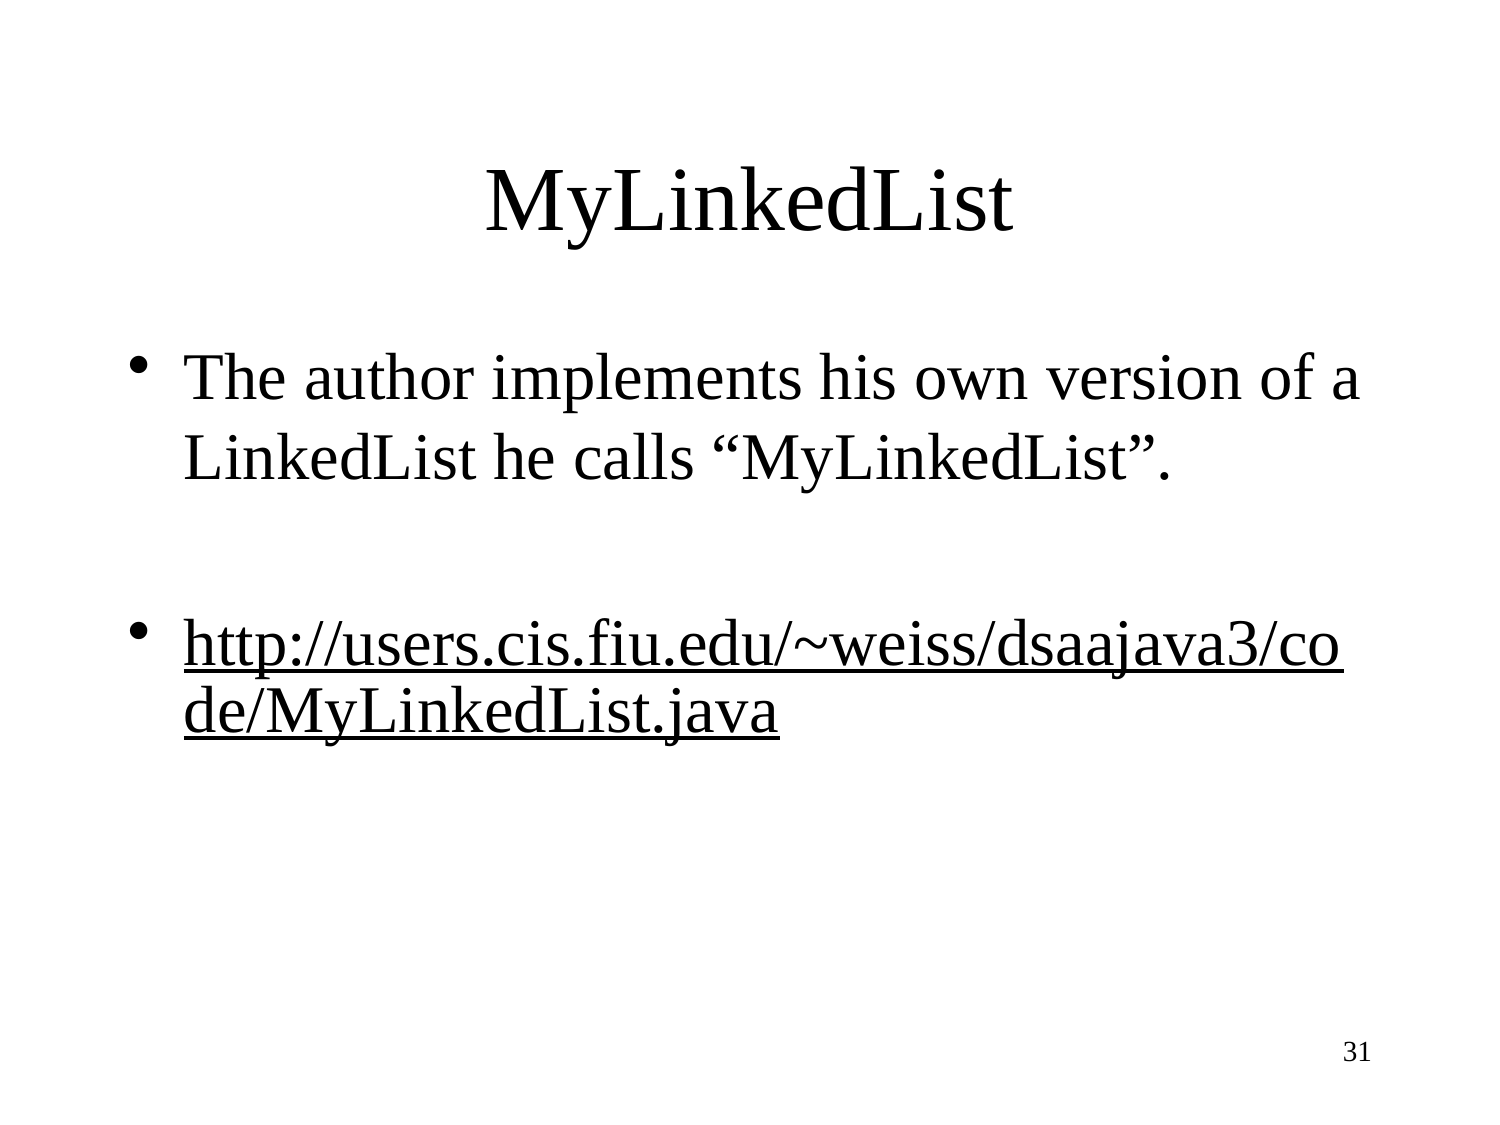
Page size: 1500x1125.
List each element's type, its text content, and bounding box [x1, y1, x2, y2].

title MyLinkedList [112, 99, 1388, 288]
list The author implements his own version of a LinkedList he calls “MyLinkedList”. http://users.cis.fiu.edu/~weiss/dsaajava3/code/MyLinkedList.java [112, 324, 1388, 1000]
slide_number 31 [1137, 1024, 1388, 1101]
